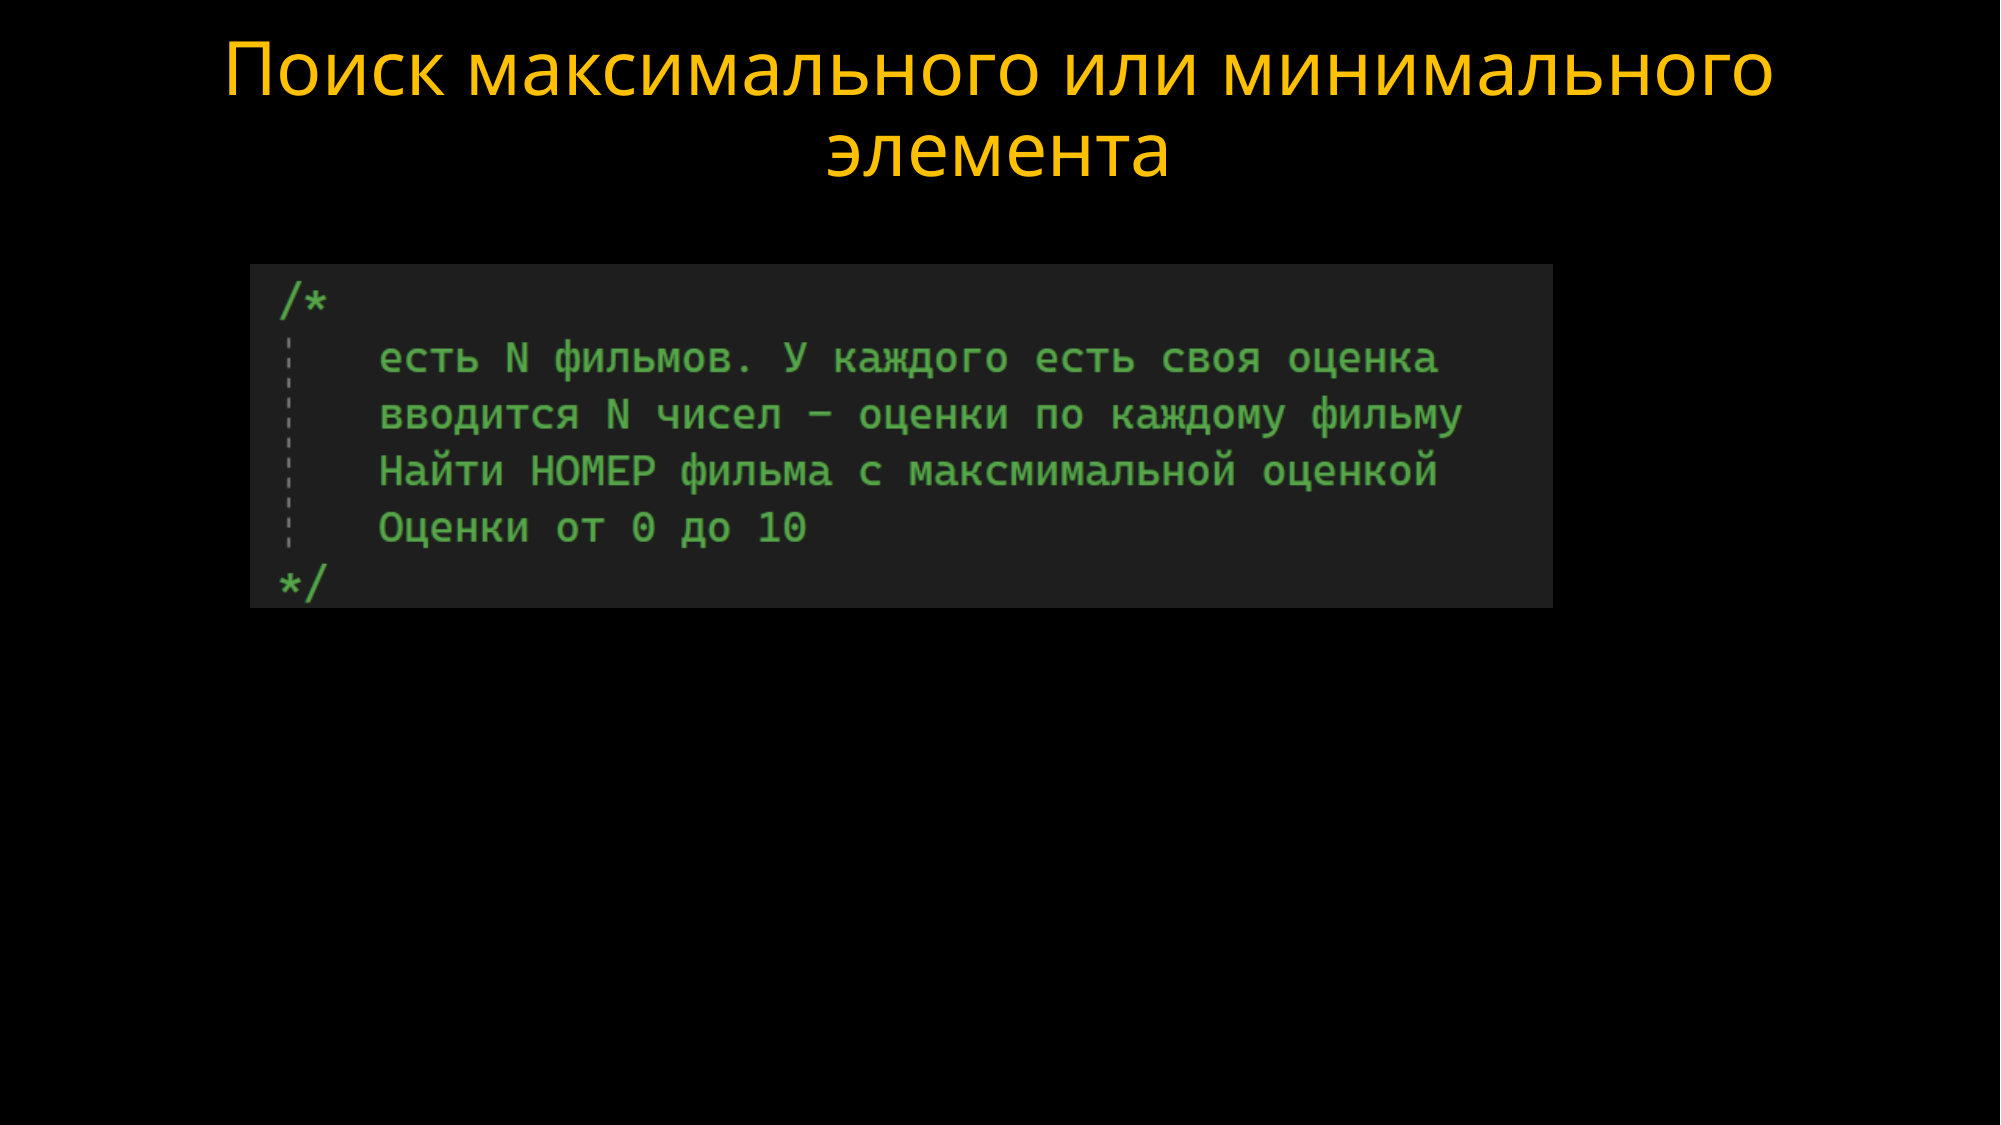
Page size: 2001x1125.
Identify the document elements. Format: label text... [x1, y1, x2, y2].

title Поиск максимального или минимального элемента [137, 33, 1863, 190]
picture [250, 264, 1553, 608]
